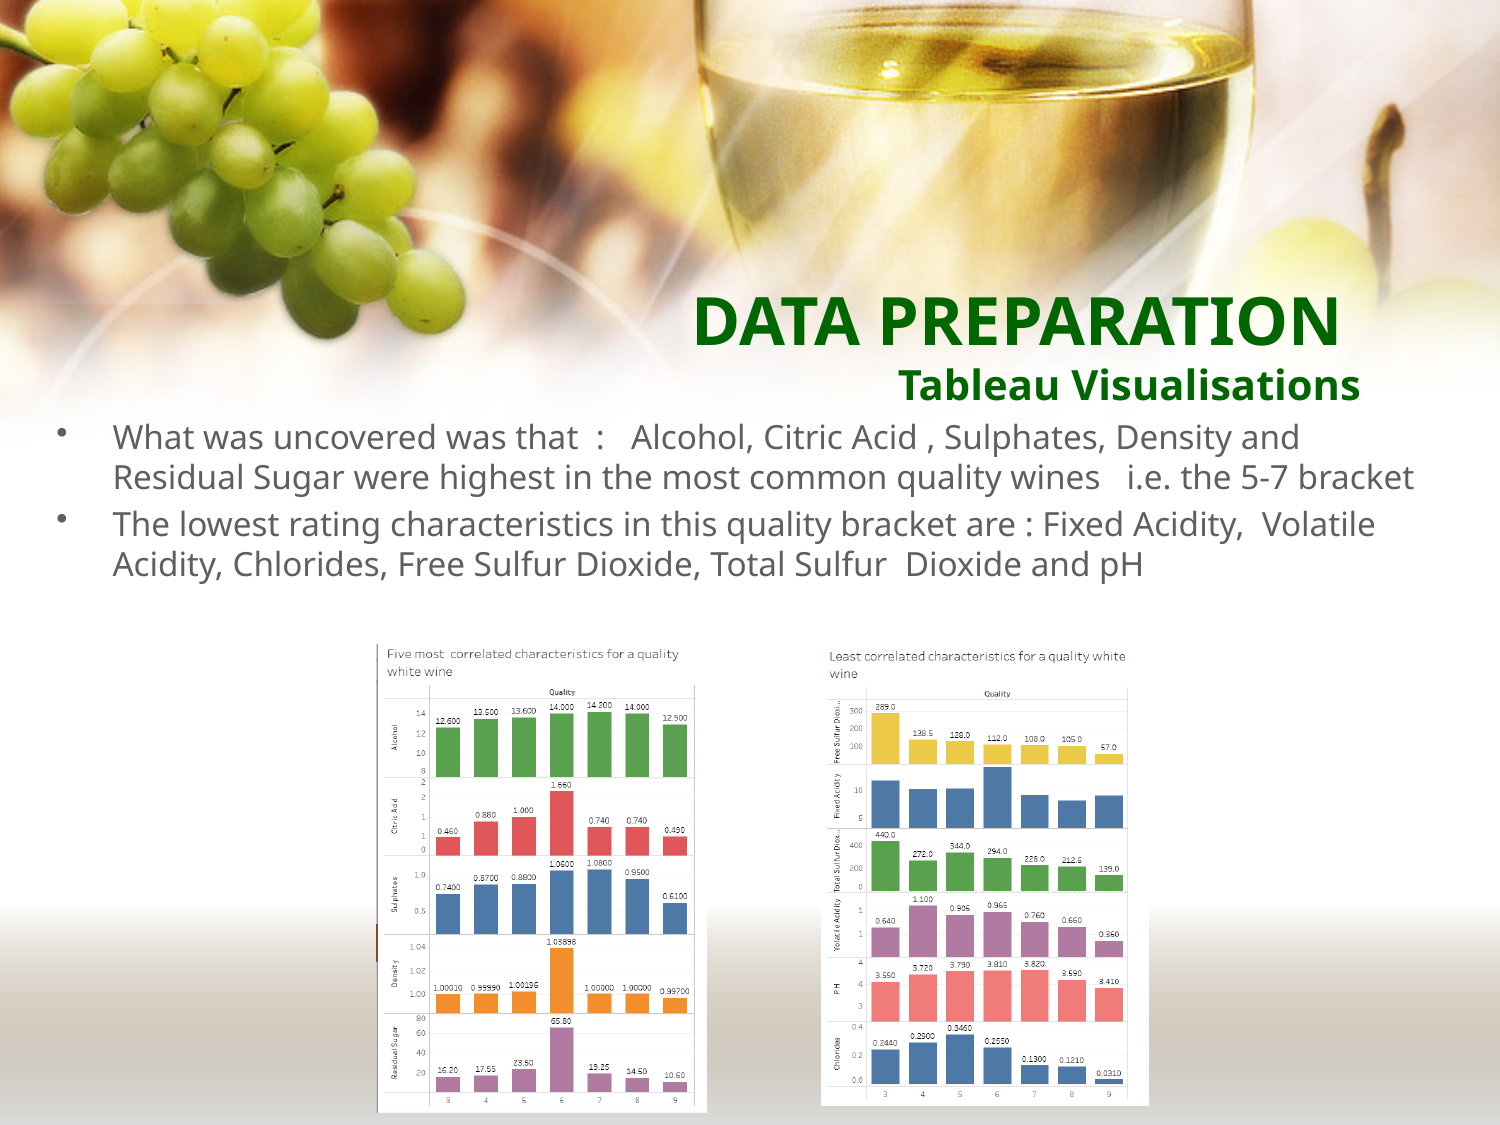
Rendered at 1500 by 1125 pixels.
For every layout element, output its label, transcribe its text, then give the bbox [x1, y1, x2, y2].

list What was uncovered was that : Alcohol, Citric Acid , Sulphates, Density and Residual Sugar were highest in the most common quality wines i.e. the 5-7 bracket The lowest rating characteristics in this quality bracket are : Fixed Acidity, Volatile Acidity, Chlorides, Free Sulfur Dioxide, Total Sulfur Dioxide and pH [41, 408, 1448, 1071]
picture [0, 0, 1500, 936]
title DATA PREPARATION Tableau Visualisations [584, 290, 1377, 398]
picture [376, 644, 708, 1113]
picture [821, 644, 1149, 1107]
